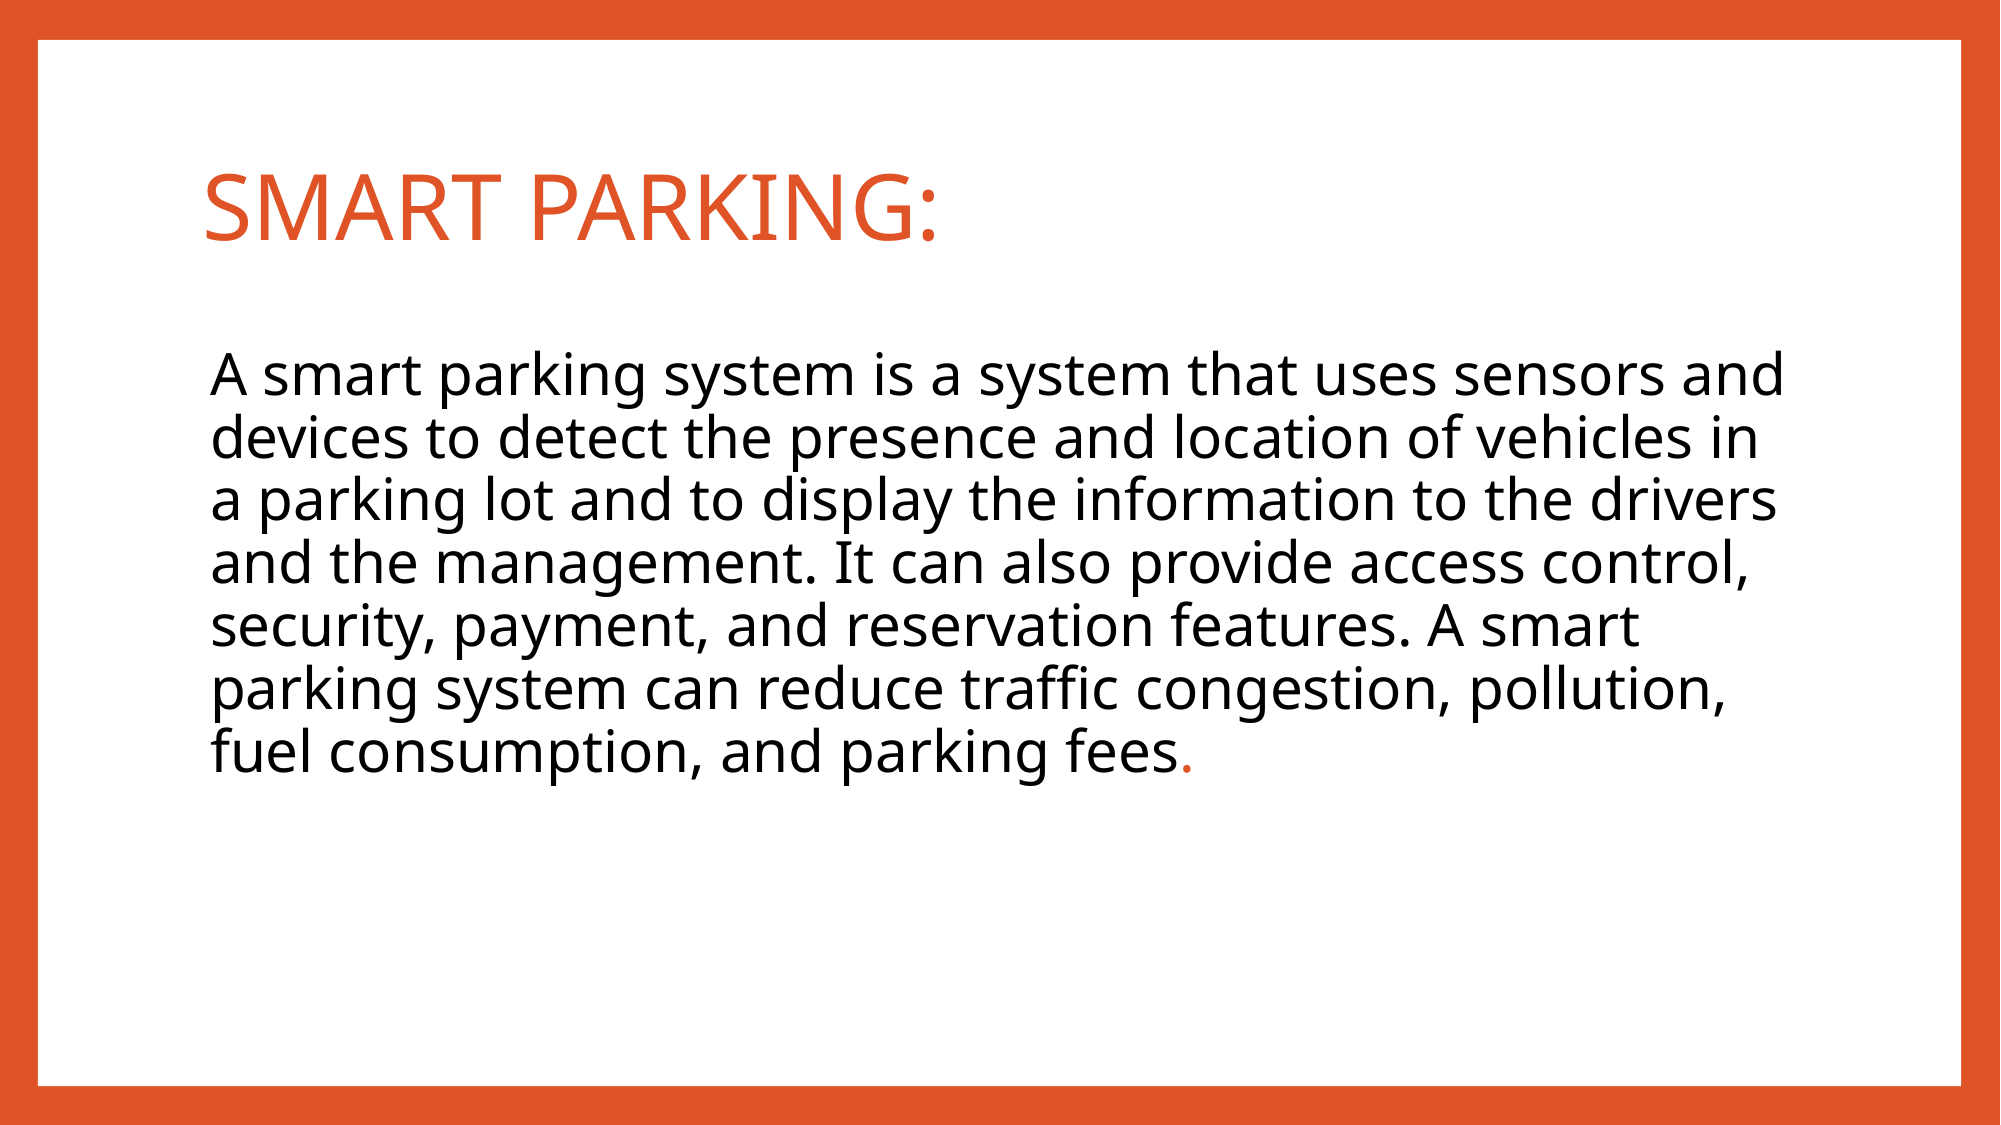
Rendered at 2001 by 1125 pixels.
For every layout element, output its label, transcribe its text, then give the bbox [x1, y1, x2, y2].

title SMART PARKING: [187, 99, 1808, 323]
list A smart parking system is a system that uses sensors and devices to detect the presence and location of vehicles in a parking lot and to display the information to the drivers and the management. It can also provide access control, security, payment, and reservation features. A smart parking system can reduce traffic congestion, pollution, fuel consumption, and parking fees. [187, 337, 1808, 1000]
